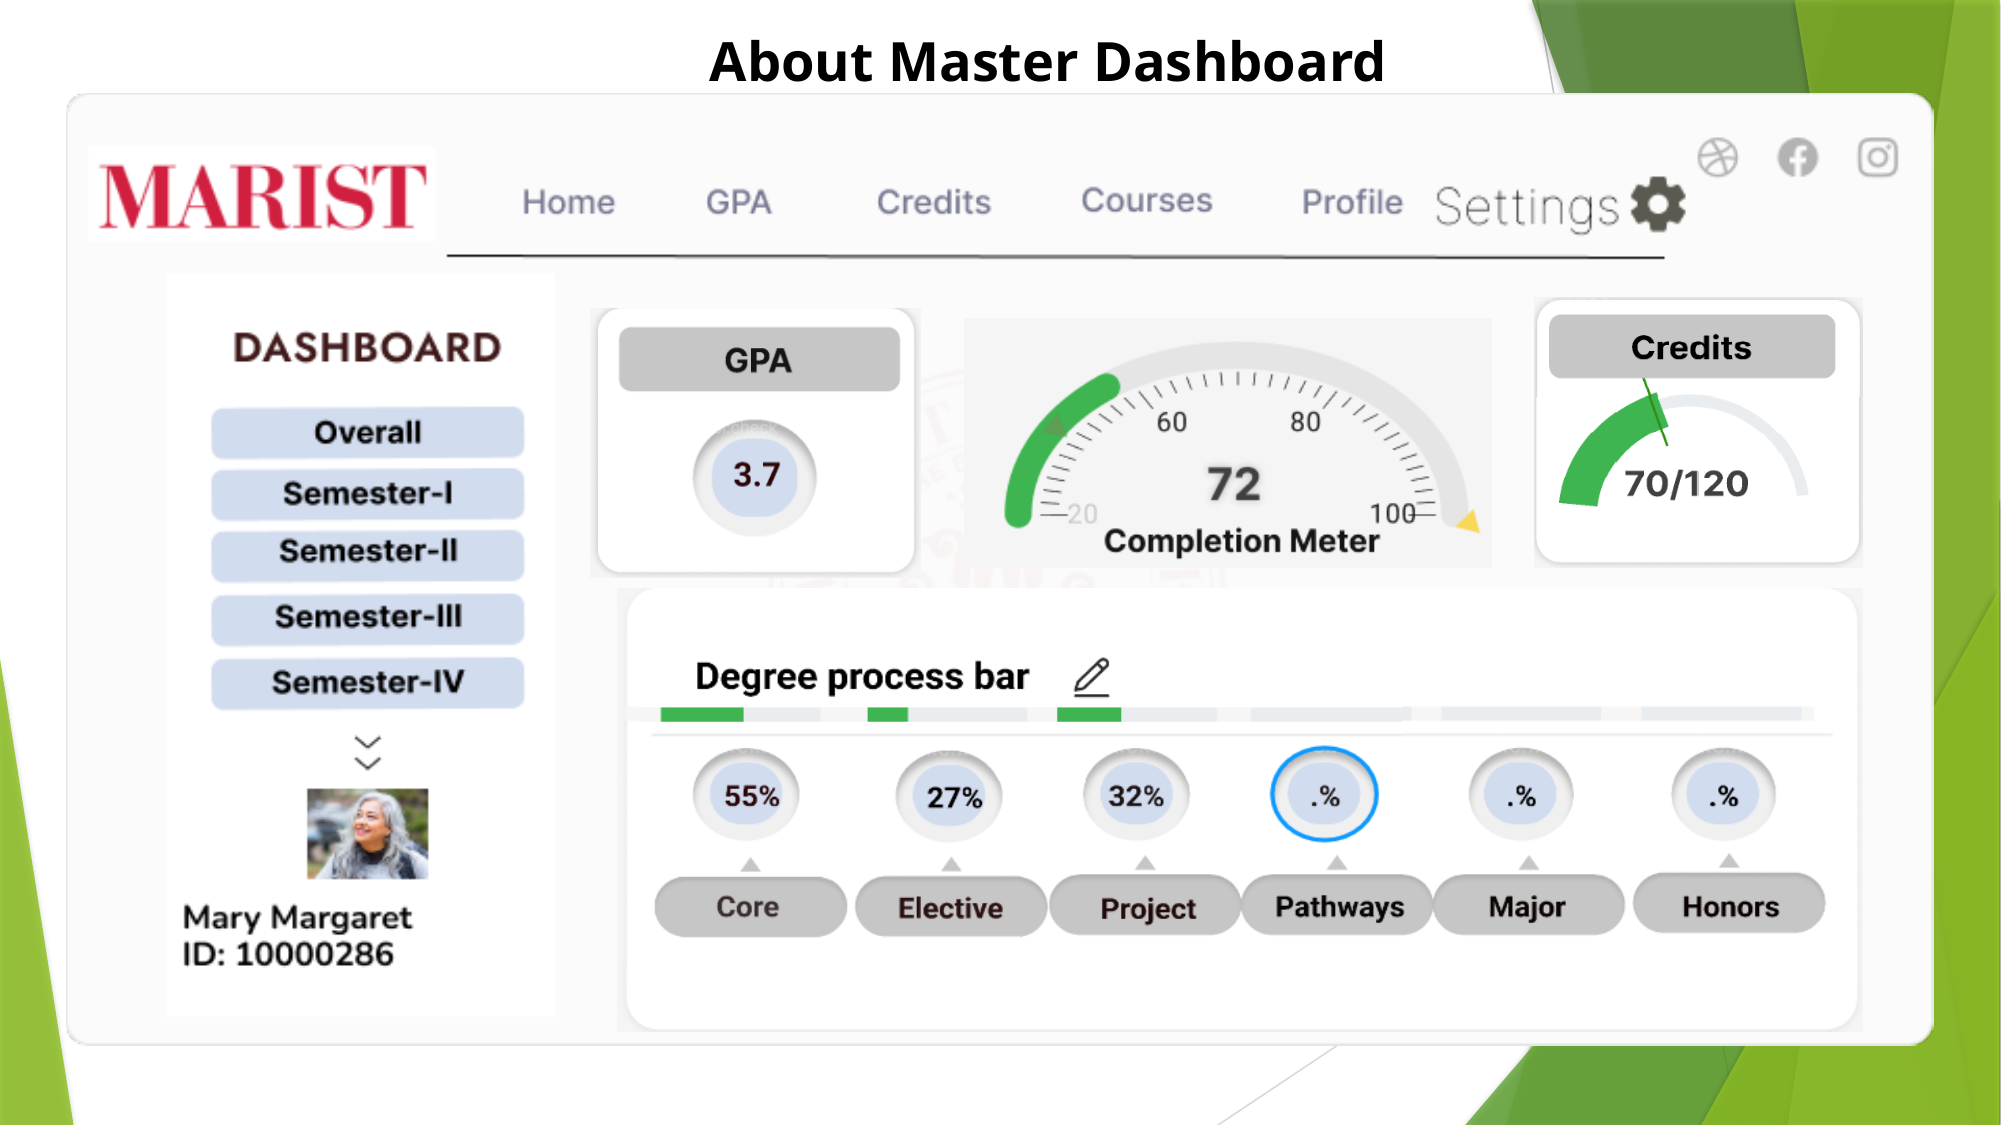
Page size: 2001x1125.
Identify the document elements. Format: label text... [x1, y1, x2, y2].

text_box About Master Dashboard [502, 20, 1428, 92]
picture [66, 93, 1934, 1047]
